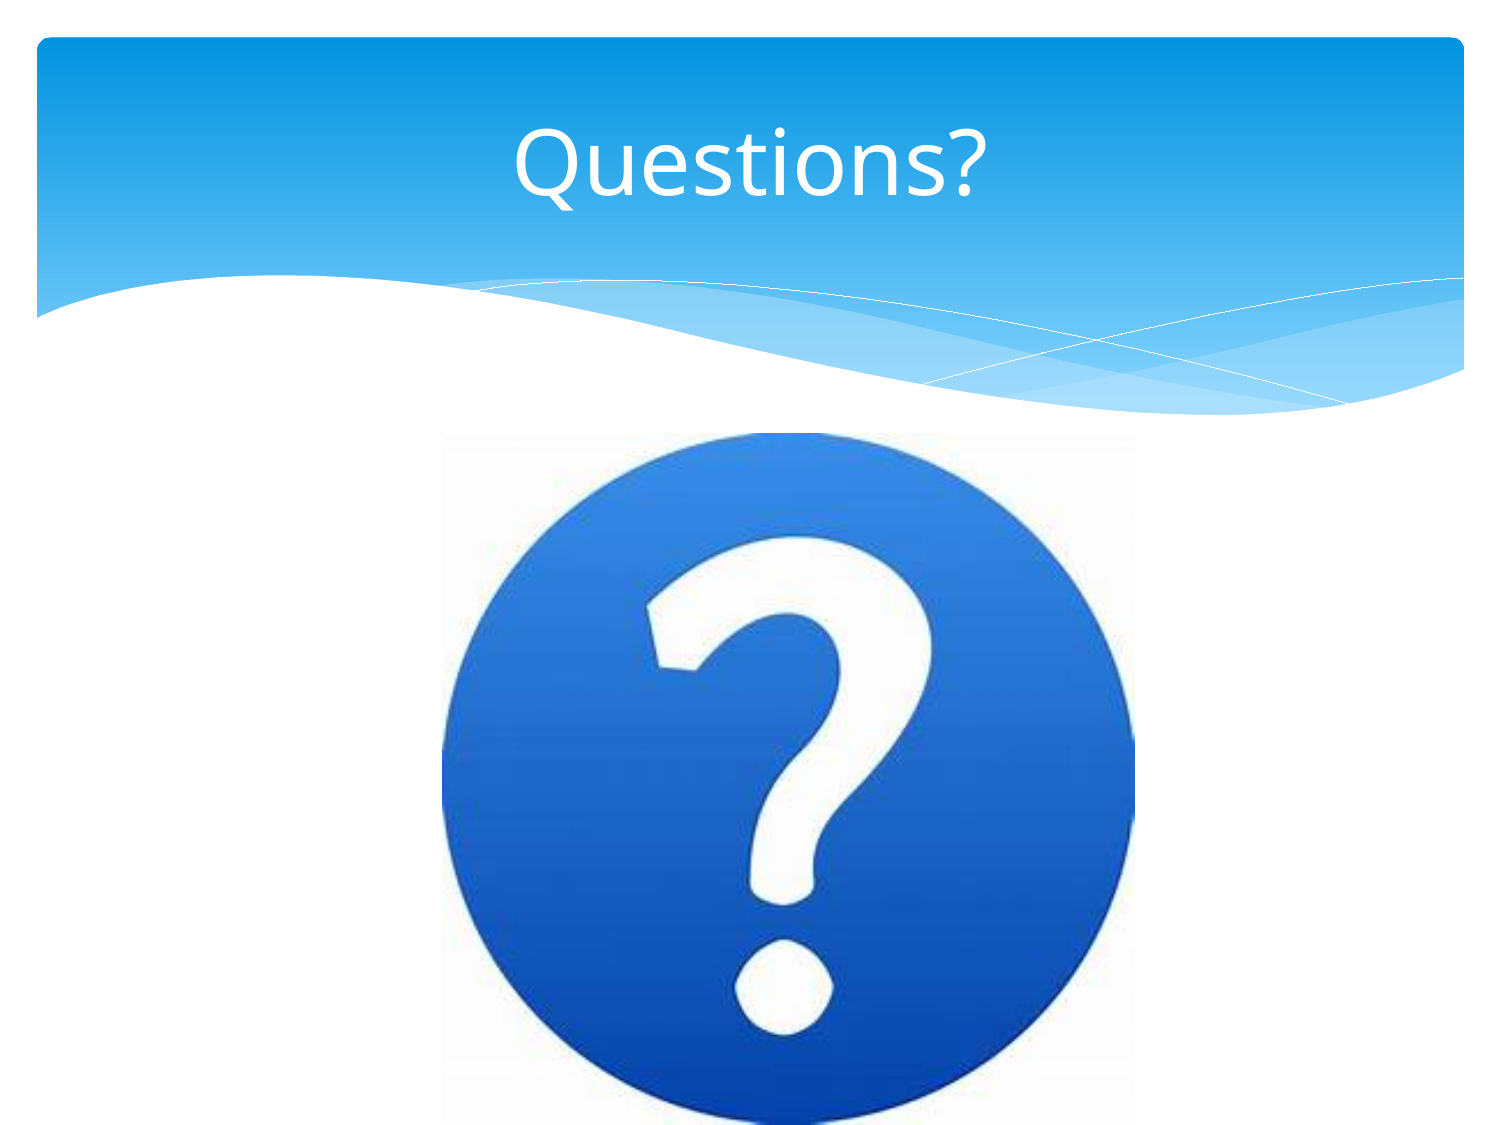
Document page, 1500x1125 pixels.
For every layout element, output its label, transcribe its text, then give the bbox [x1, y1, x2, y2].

picture [442, 433, 1135, 1125]
title Questions? [75, 55, 1425, 261]
